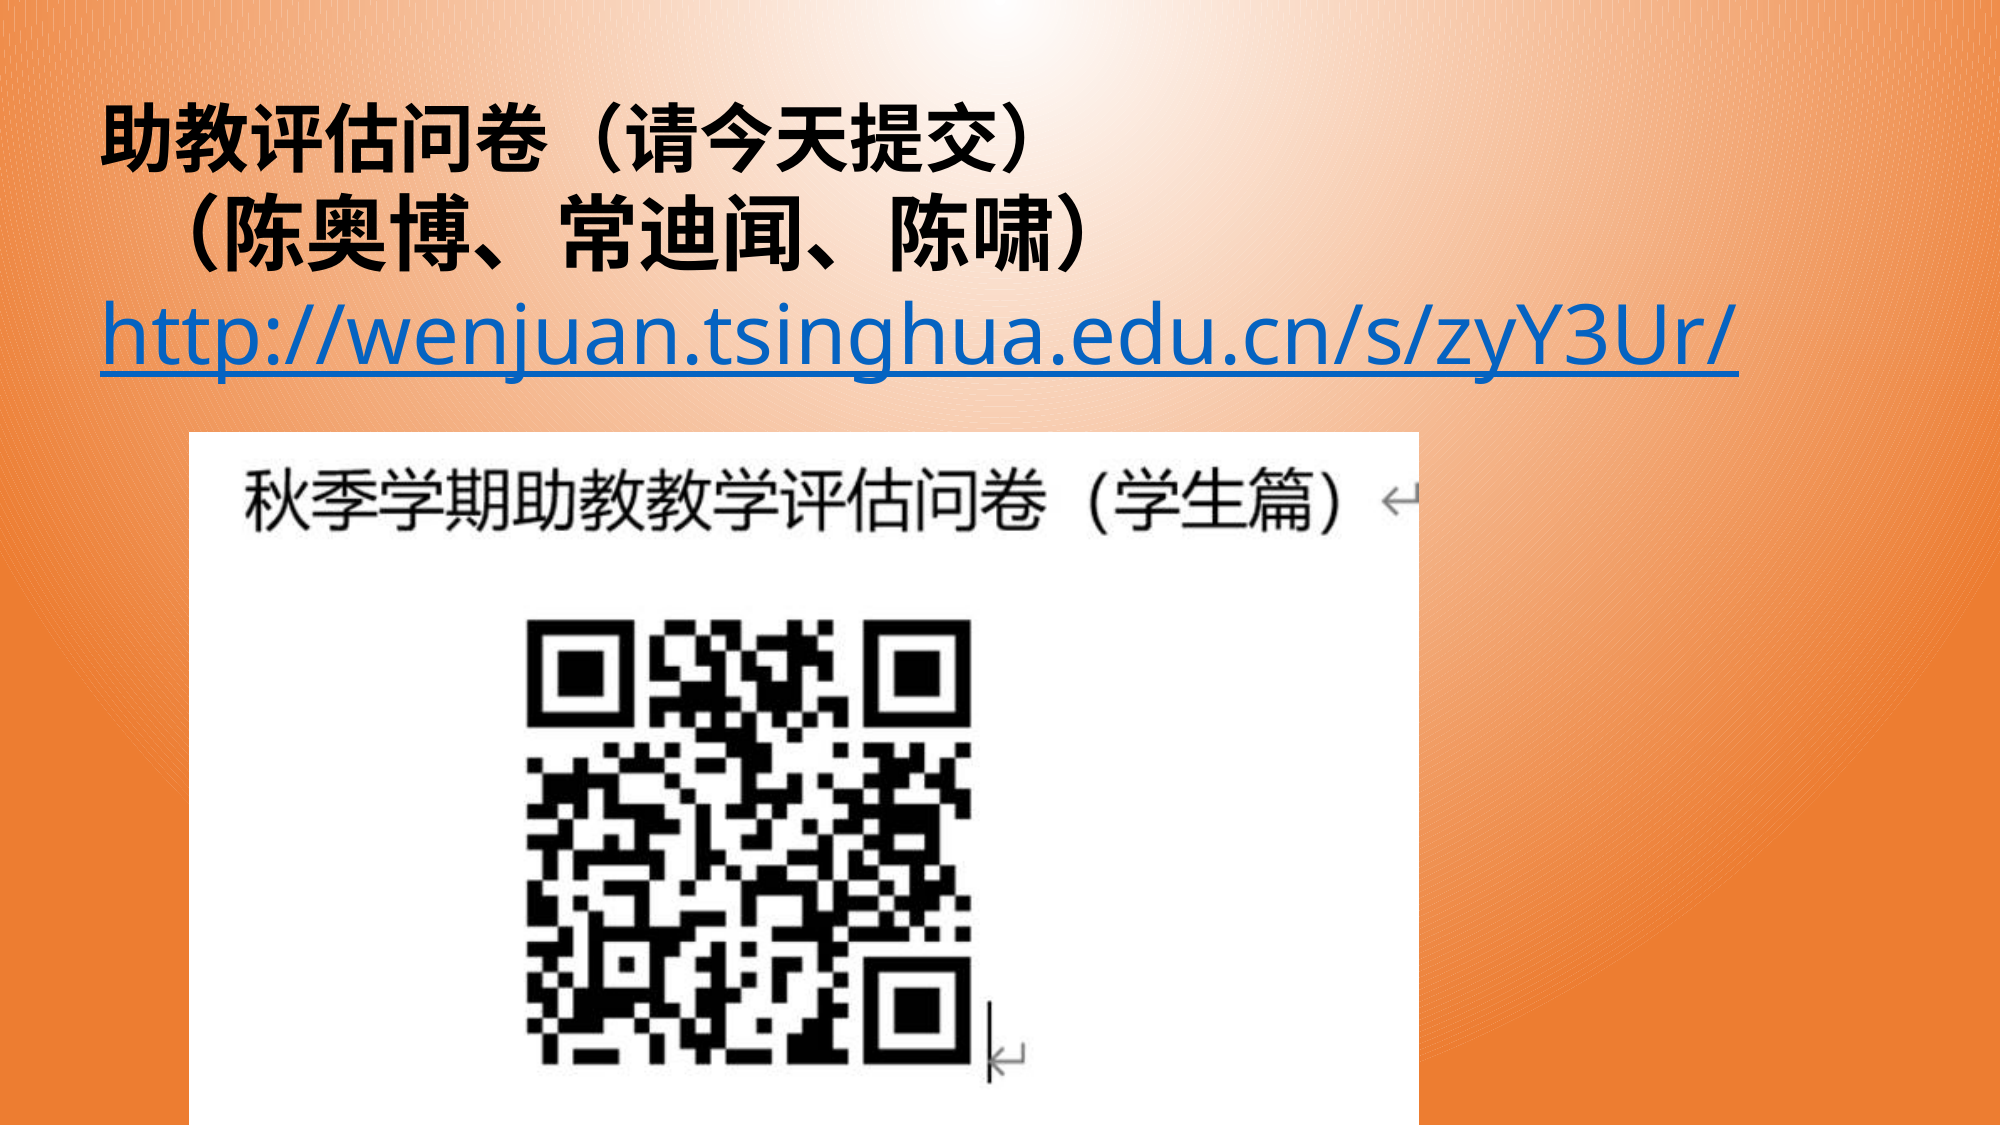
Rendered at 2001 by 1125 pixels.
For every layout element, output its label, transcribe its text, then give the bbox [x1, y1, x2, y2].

text_box 助教评估问卷（请今天提交） （陈奥博、常迪闻、陈啸） http://wenjuan.tsinghua.edu.cn/s/zyY3Ur/ [84, 83, 1938, 502]
picture [189, 432, 1419, 1125]
